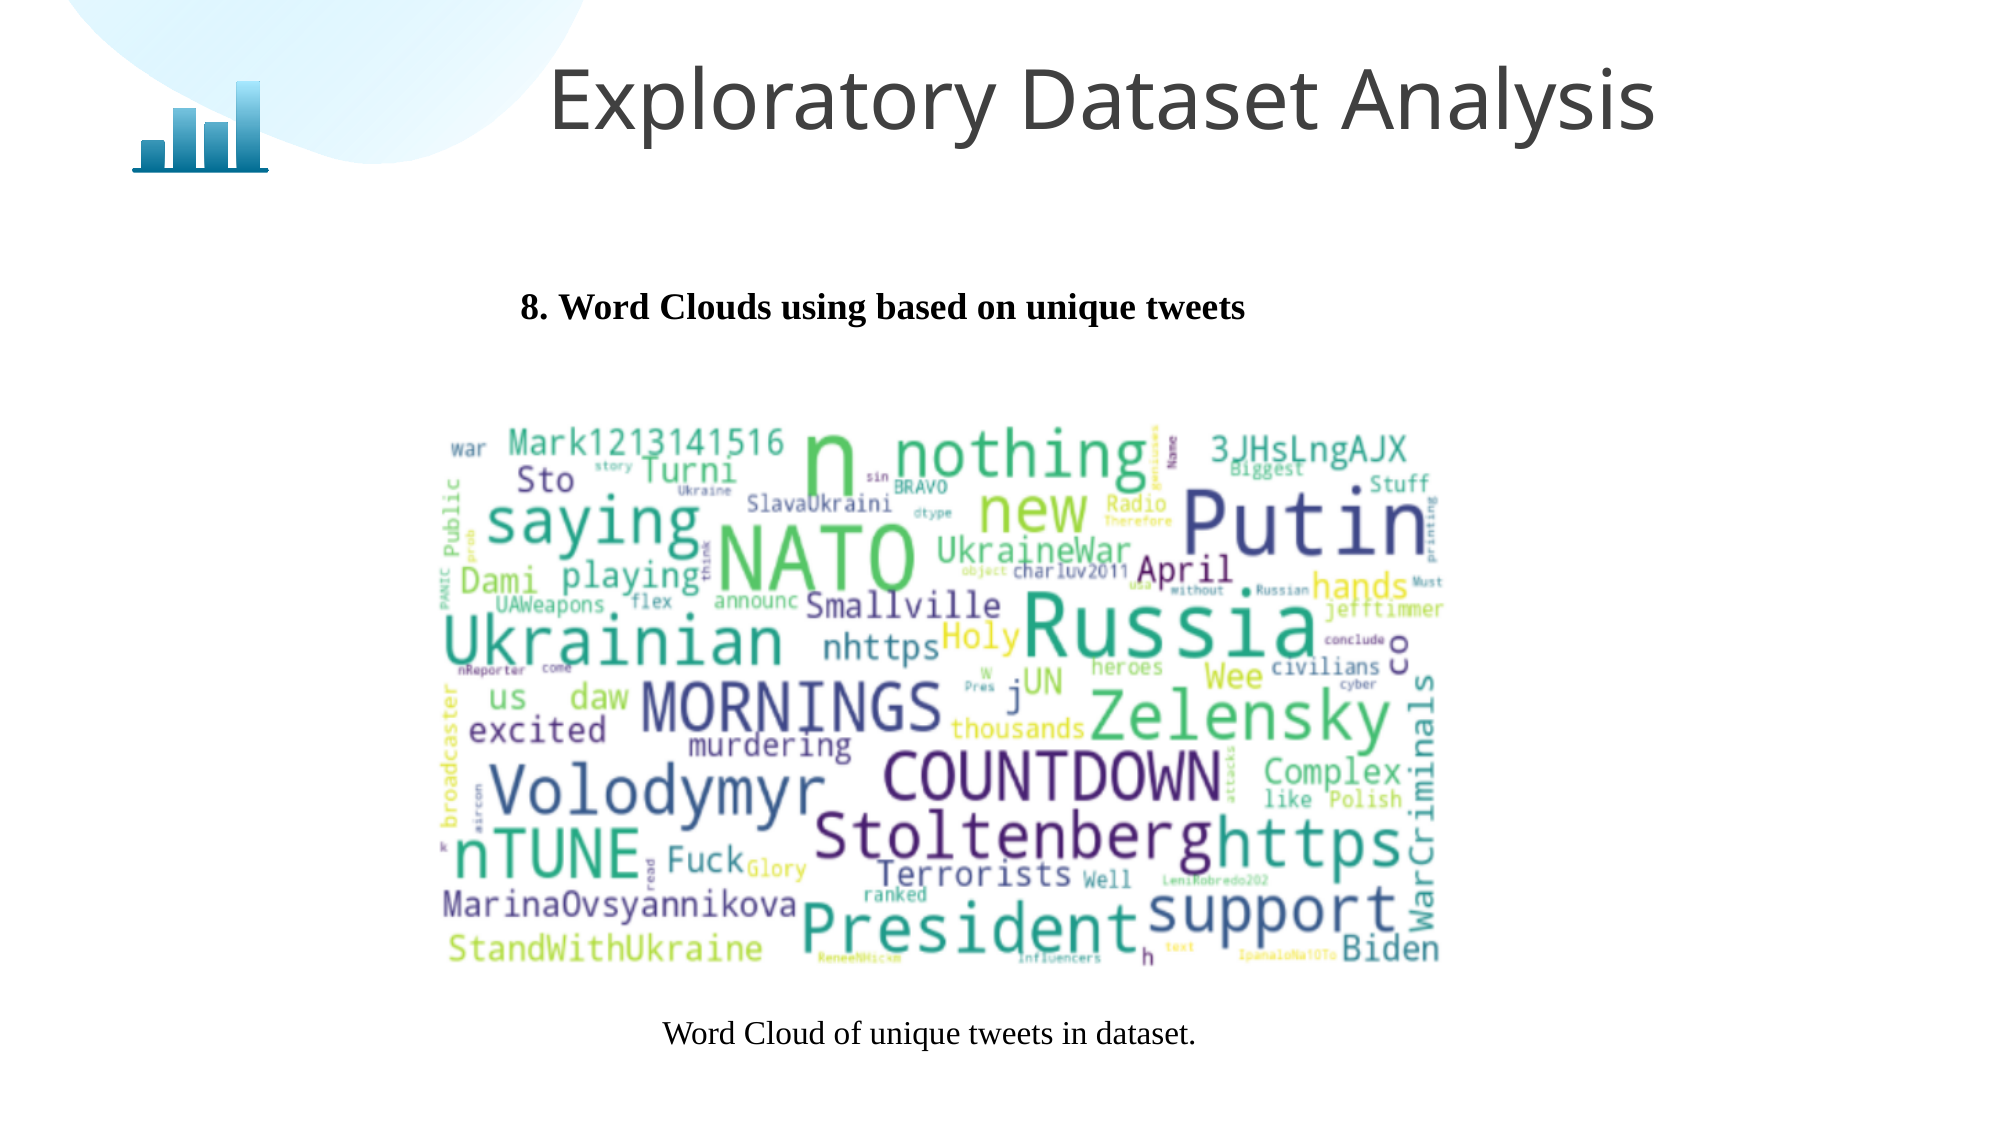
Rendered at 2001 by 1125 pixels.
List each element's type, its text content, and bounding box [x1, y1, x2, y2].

text_box 8. Word Clouds using based on unique tweets [505, 274, 1355, 374]
text_box [67, 0, 584, 164]
text_box [132, 80, 269, 173]
picture [423, 374, 1447, 979]
text_box Exploratory Dataset Analysis [547, 49, 1849, 155]
text_box Word Cloud of unique tweets in dataset. [640, 1003, 1220, 1059]
